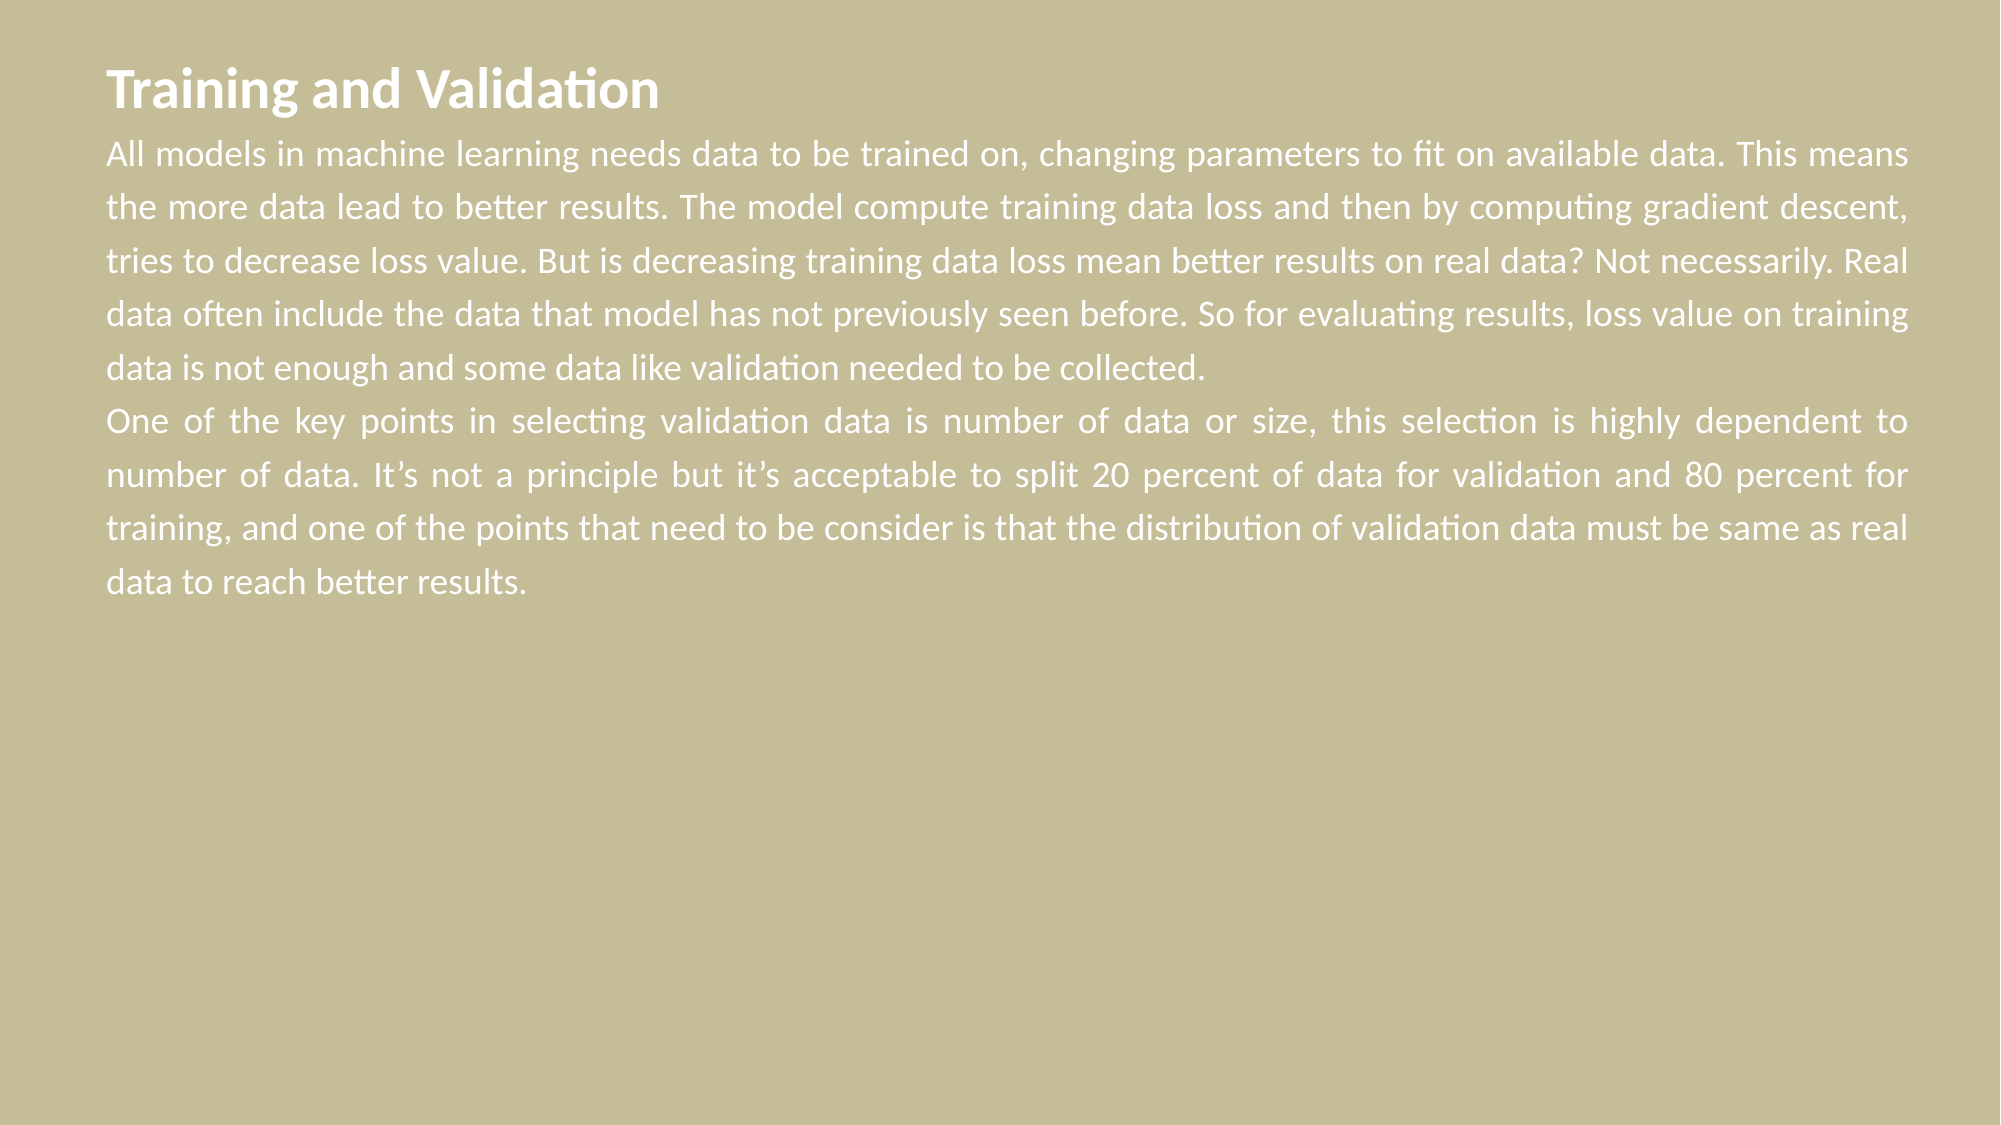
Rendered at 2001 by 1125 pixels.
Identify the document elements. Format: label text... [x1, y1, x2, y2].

text_box Training and Validation All models in machine learning needs data to be trained on, changing parameters to fit on available data. This means the more data lead to better results. The model compute training data loss and then by computing gradient descent, tries to decrease loss value. But is decreasing training data loss mean better results on real data? Not necessarily. Real data often include the data that model has not previously seen before. So for evaluating results, loss value on training data is not enough and some data like validation needed to be collected. One of the key points in selecting validation data is number of data or size, this selection is highly dependent to number of data. It’s not a principle but it’s acceptable to split 20 percent of data for validation and 80 percent for training, and one of the points that need to be consider is that the distribution of validation data must be same as real data to reach better results. [91, 29, 1926, 609]
